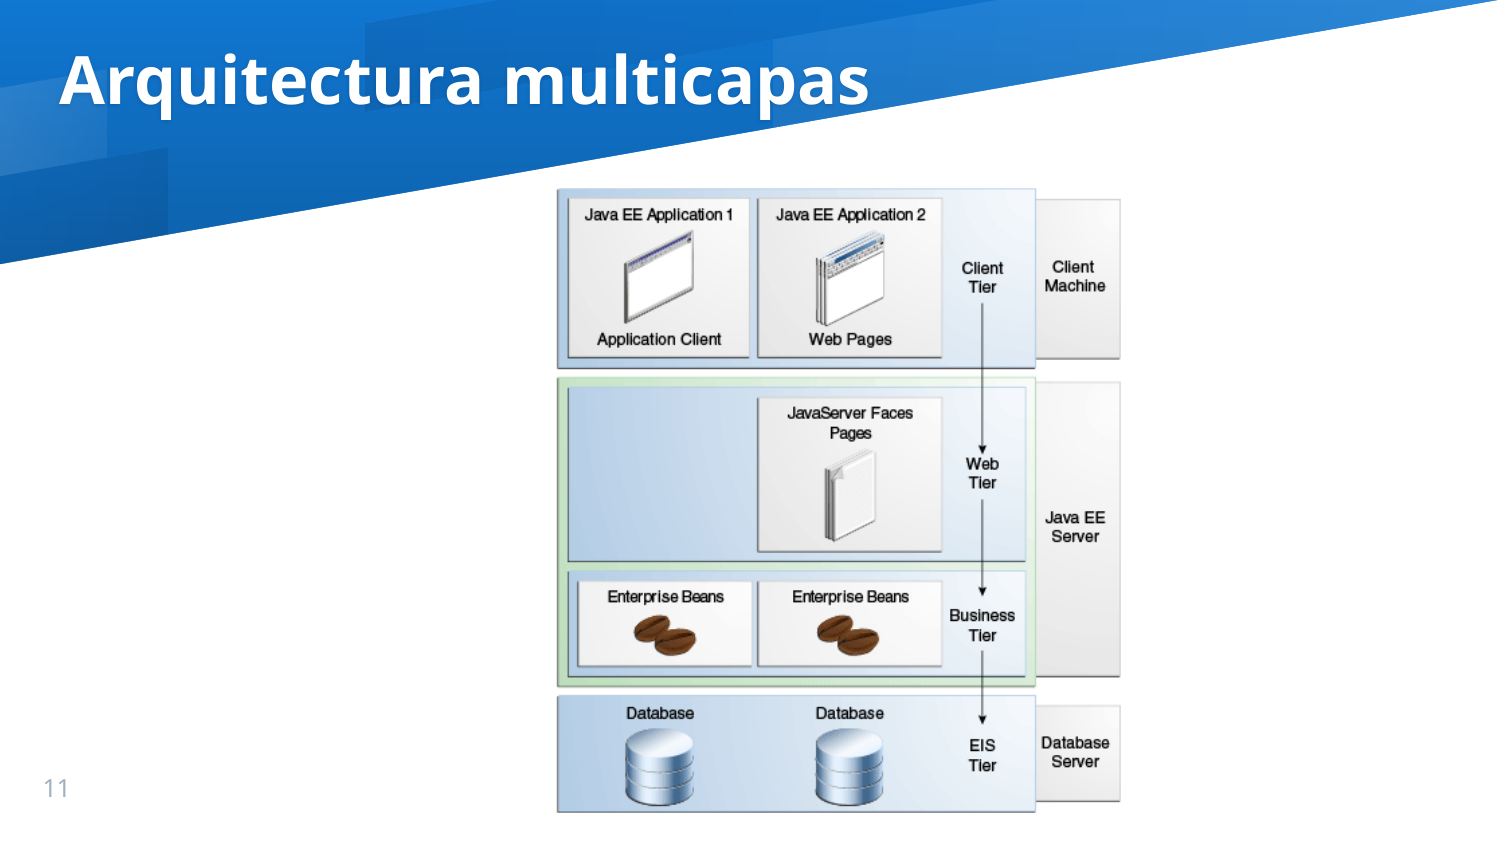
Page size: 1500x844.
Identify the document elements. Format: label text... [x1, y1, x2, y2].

slide_number ‹#› [42, 766, 122, 807]
title Arquitectura multicapas [59, 19, 960, 137]
picture [553, 182, 1125, 817]
